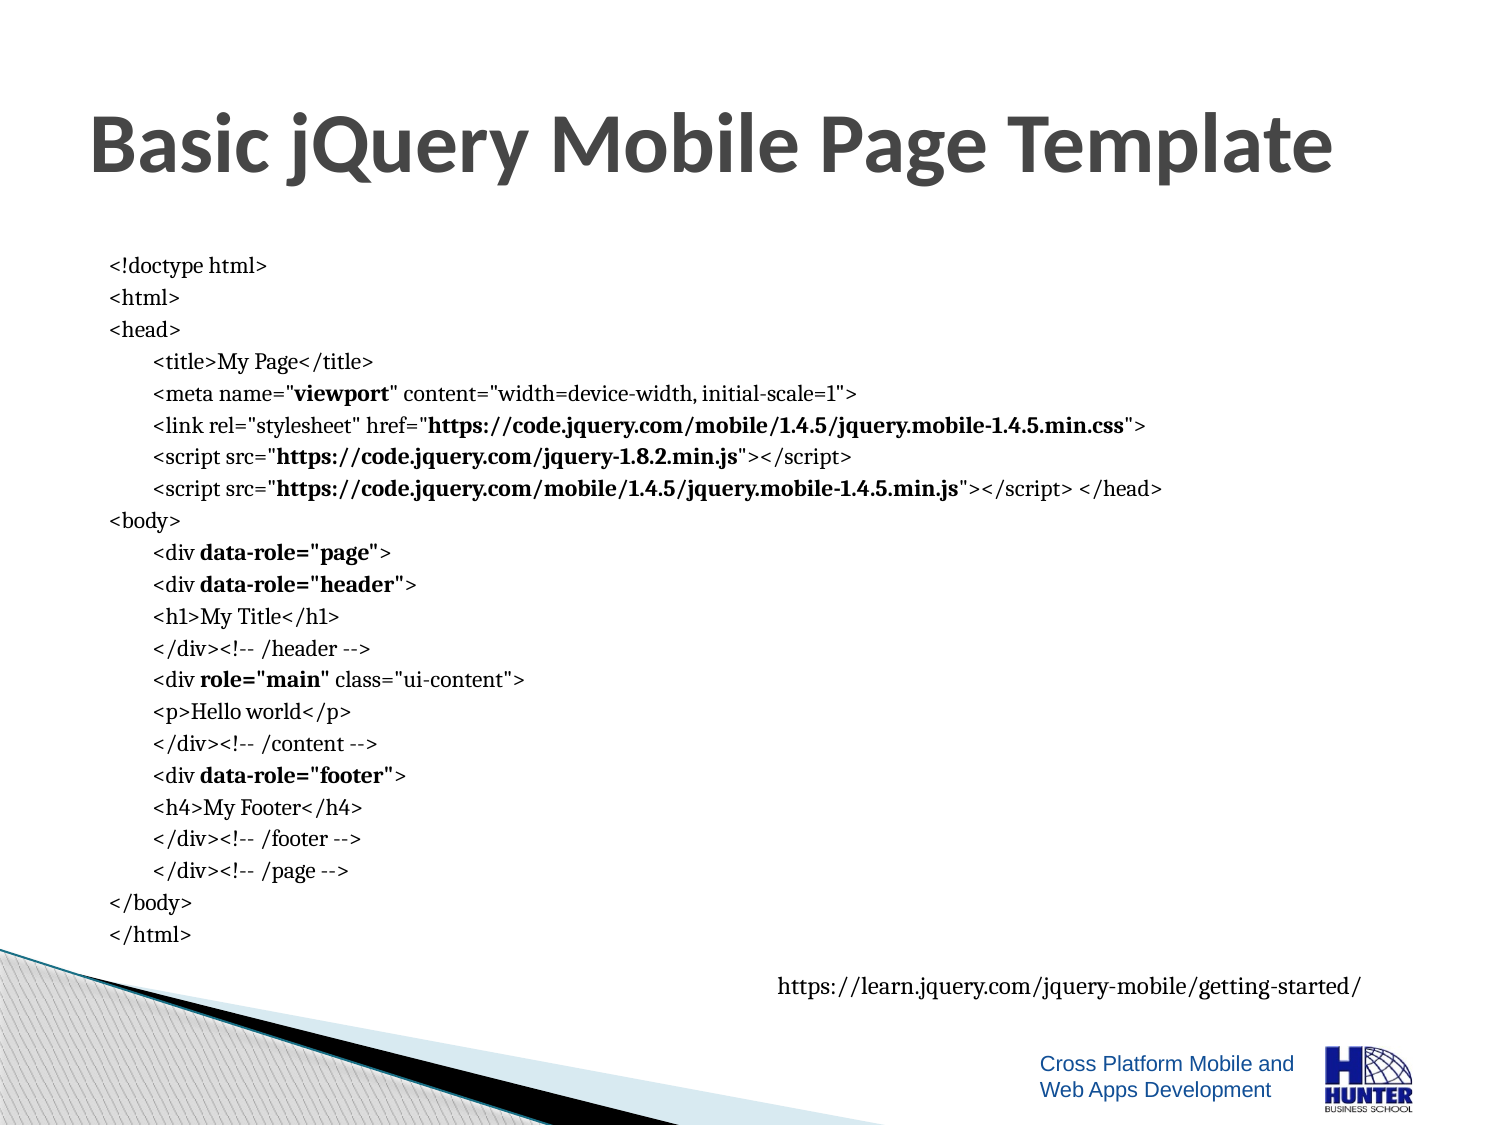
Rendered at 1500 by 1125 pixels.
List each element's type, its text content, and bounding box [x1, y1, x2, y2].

list <!doctype html> <html> <head> <title>My Page</title> <meta name="viewport" content="width=device-width, initial-scale=1"> <link rel="stylesheet" href="https://code.jquery.com/mobile/1.4.5/jquery.mobile-1.4.5.min.css"> <script src="https://code.jquery.com/jquery-1.8.2.min.js"></script> <script src="https://code.jquery.com/mobile/1.4.5/jquery.mobile-1.4.5.min.js"></script> </head> <body> <div data-role="page"> <div data-role="header"> <h1>My Title</h1> </div><!-- /header --> <div role="main" class="ui-content"> <p>Hello world</p> </div><!-- /content --> <div data-role="footer"> <h4>My Footer</h4> </div><!-- /footer --> </div><!-- /page --> </body> </html> [75, 243, 1425, 963]
title Basic jQuery Mobile Page Template [75, 45, 1425, 233]
picture [1325, 1046, 1413, 1113]
text_box https://learn.jquery.com/jquery-mobile/getting-started/ [762, 962, 1413, 1008]
